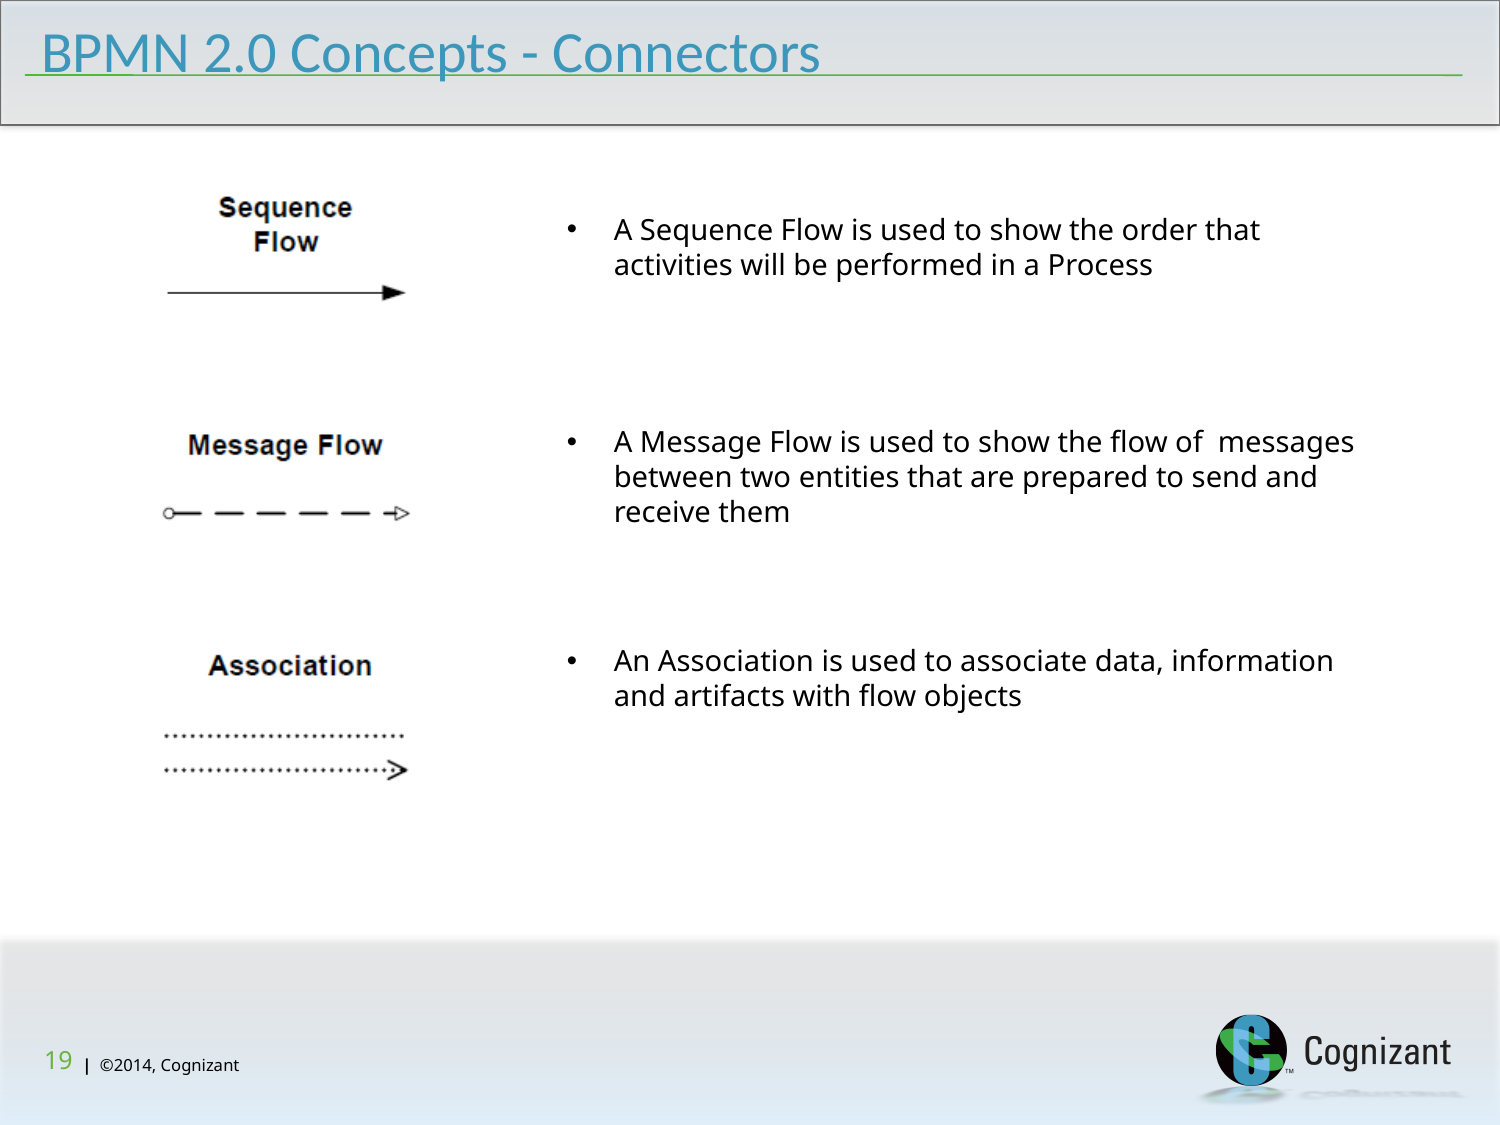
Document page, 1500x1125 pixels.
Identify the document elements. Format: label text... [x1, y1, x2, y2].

picture [1165, 1006, 1488, 1125]
picture [145, 147, 430, 807]
text_box An Association is used to associate data, information and artifacts with flow objects [552, 635, 1394, 720]
text_box A Sequence Flow is used to show the order that activities will be performed in a Process [552, 203, 1394, 289]
text_box 19 [12, 1037, 88, 1113]
text_box A Message Flow is used to show the flow of messages between two entities that are prepared to send and receive them [552, 416, 1394, 536]
text_box BPMN 2.0 Concepts - Connectors [25, 6, 1007, 127]
